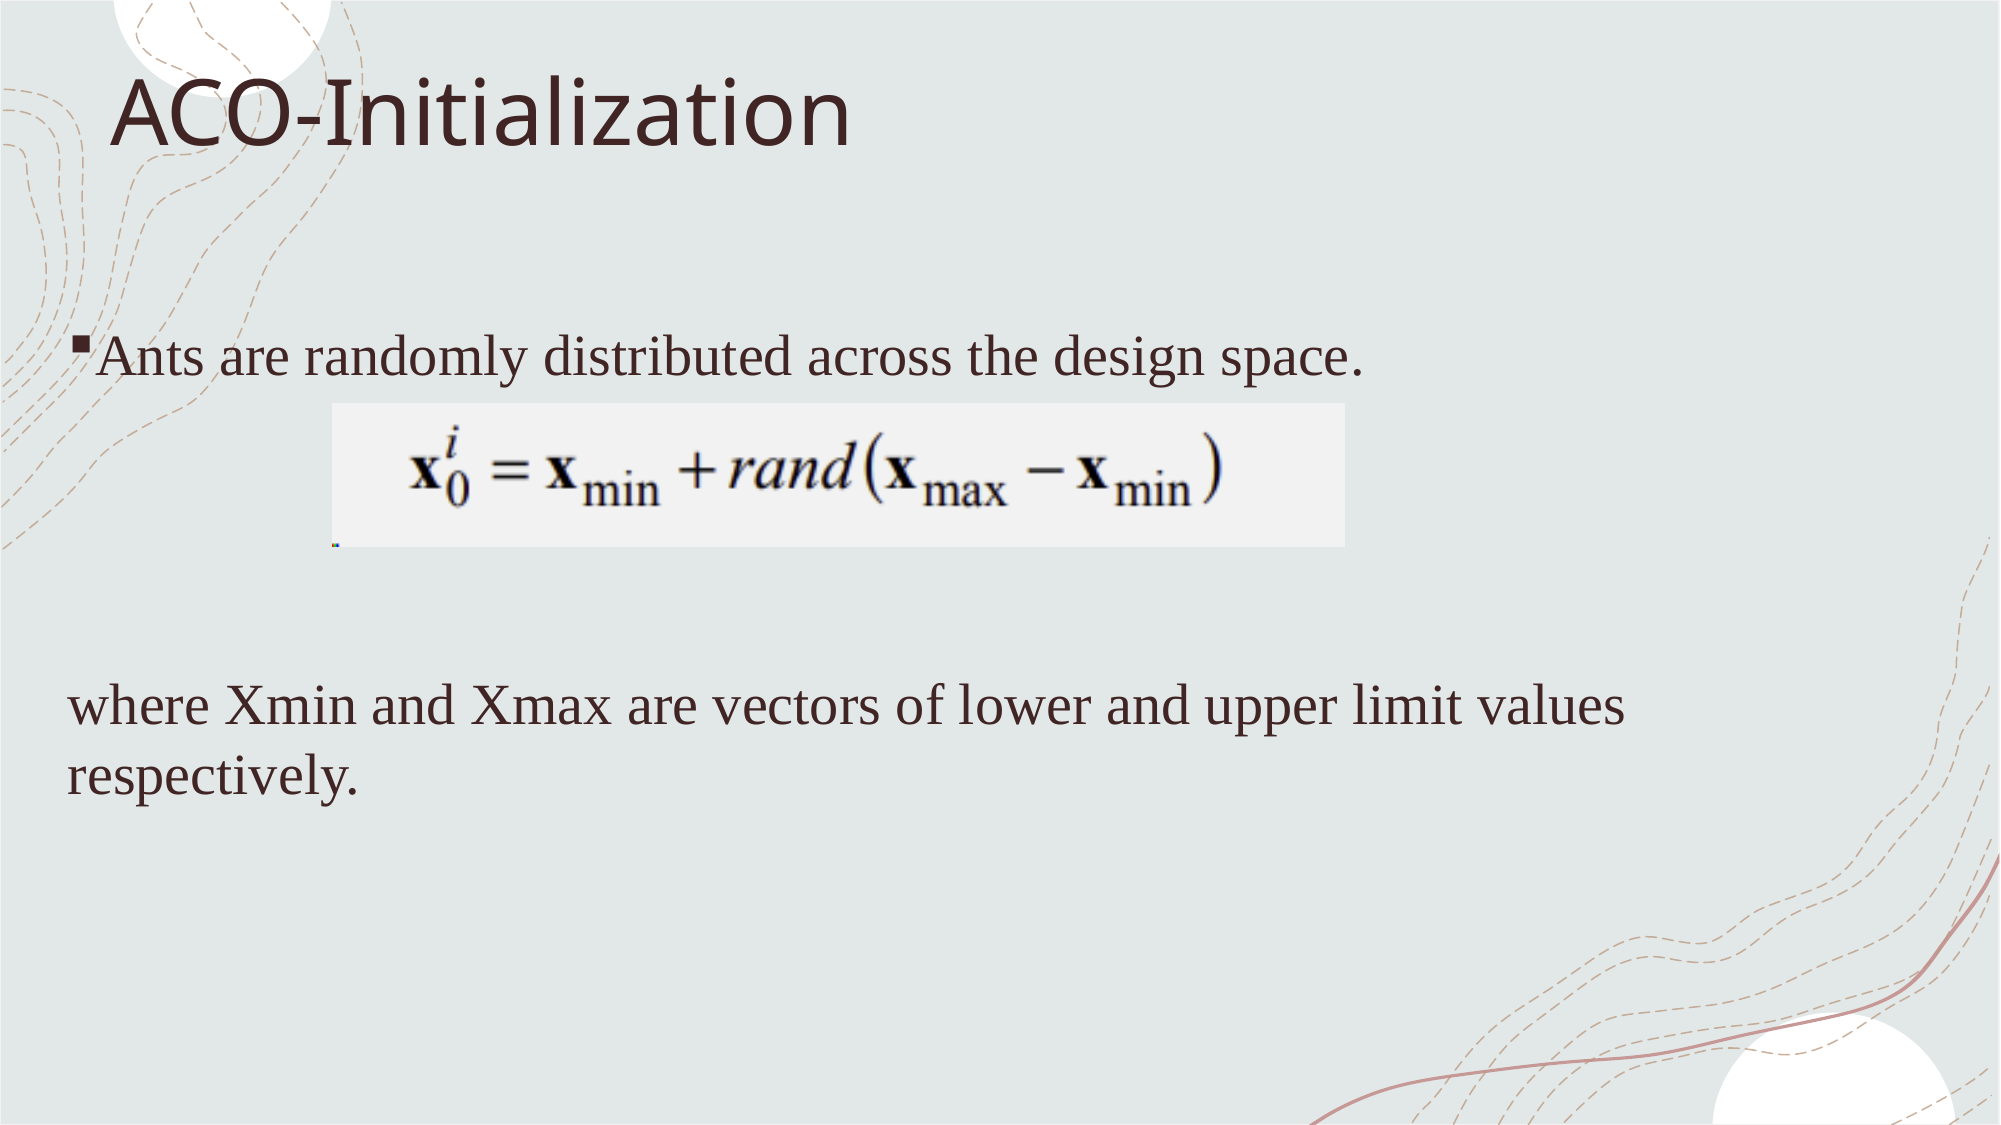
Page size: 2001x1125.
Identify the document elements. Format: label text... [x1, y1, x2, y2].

text_box [34, 353, 1760, 1000]
text_box Ants are randomly distributed across the design space. where Xmin and Xmax are vectors of lower and upper limit values respectively. [52, 239, 1778, 886]
picture [332, 403, 1345, 547]
title ACO-Initialization [95, 0, 1821, 218]
